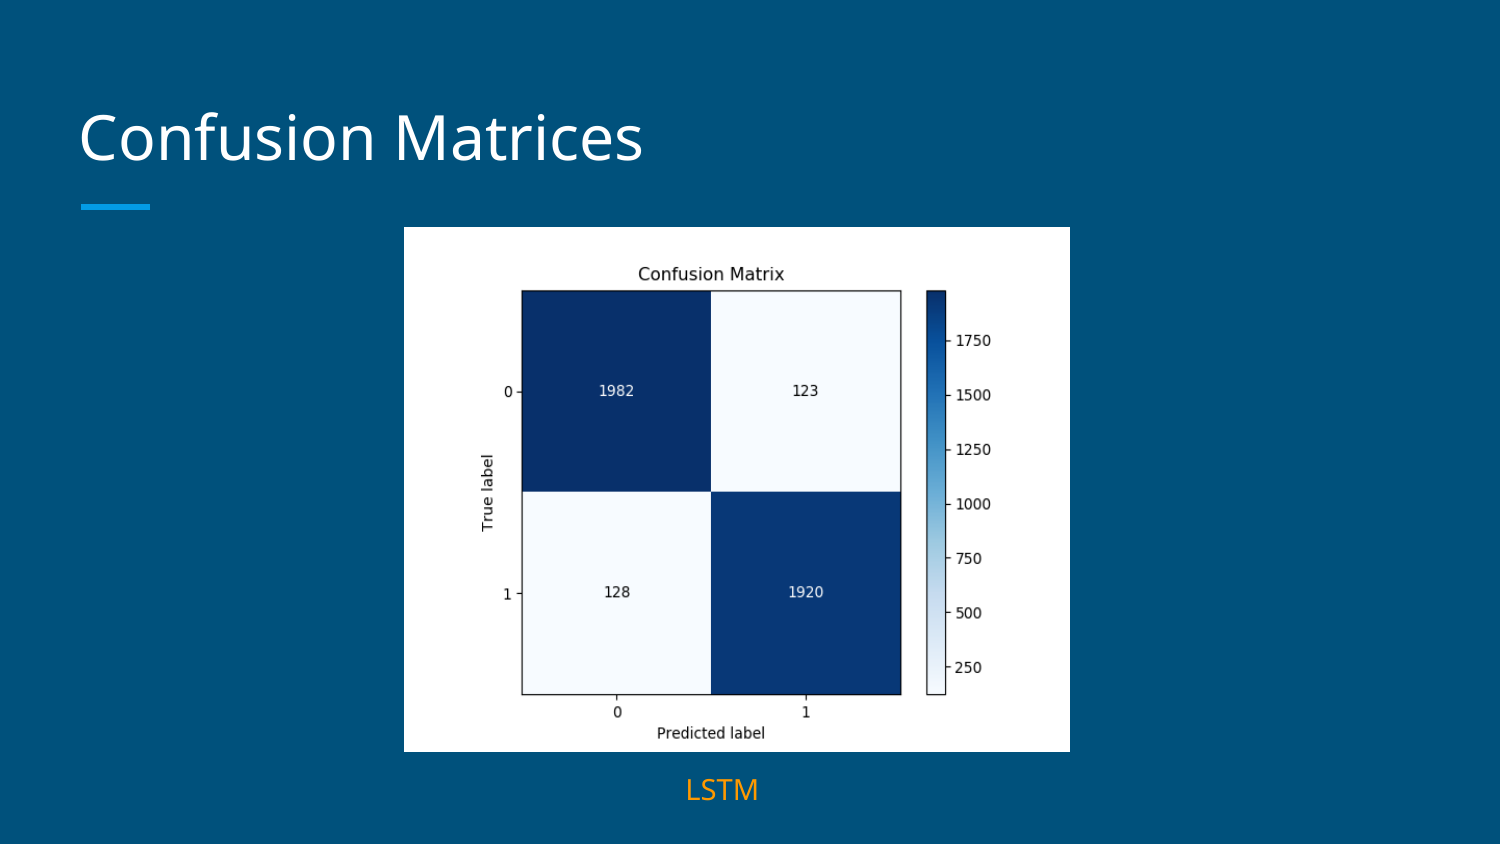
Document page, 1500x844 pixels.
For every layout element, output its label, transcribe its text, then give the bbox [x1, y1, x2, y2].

title Confusion Matrices [63, 75, 1437, 188]
list LSTM [670, 751, 1168, 799]
picture [405, 228, 1069, 751]
